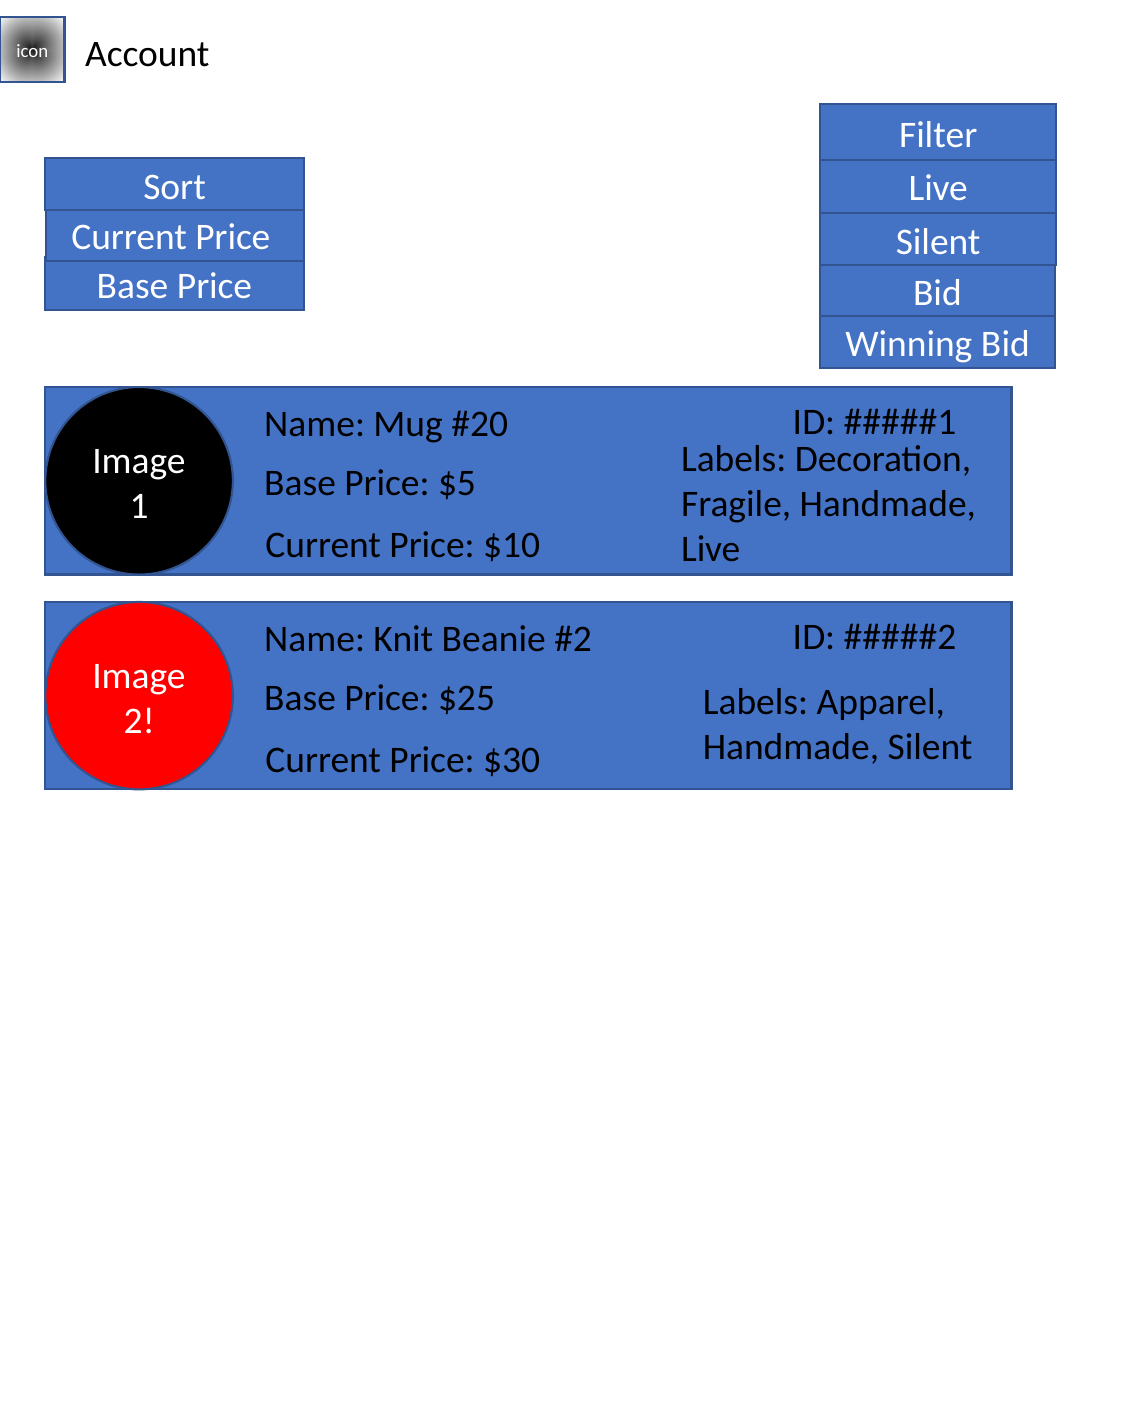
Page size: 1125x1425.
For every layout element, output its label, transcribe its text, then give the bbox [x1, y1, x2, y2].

text_box Current Price [45, 211, 305, 262]
text_box Live [819, 161, 1057, 214]
text_box Filter [819, 103, 1057, 161]
text_box Base Price [44, 256, 305, 311]
text_box Winning Bid [819, 317, 1056, 369]
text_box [45, 386, 1012, 579]
text_box Silent [819, 214, 1057, 266]
text_box Sort [44, 157, 305, 211]
text_box [0, 0, 1125, 1425]
text_box Bid [819, 266, 1056, 317]
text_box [0, 17, 250, 82]
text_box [45, 601, 1012, 790]
